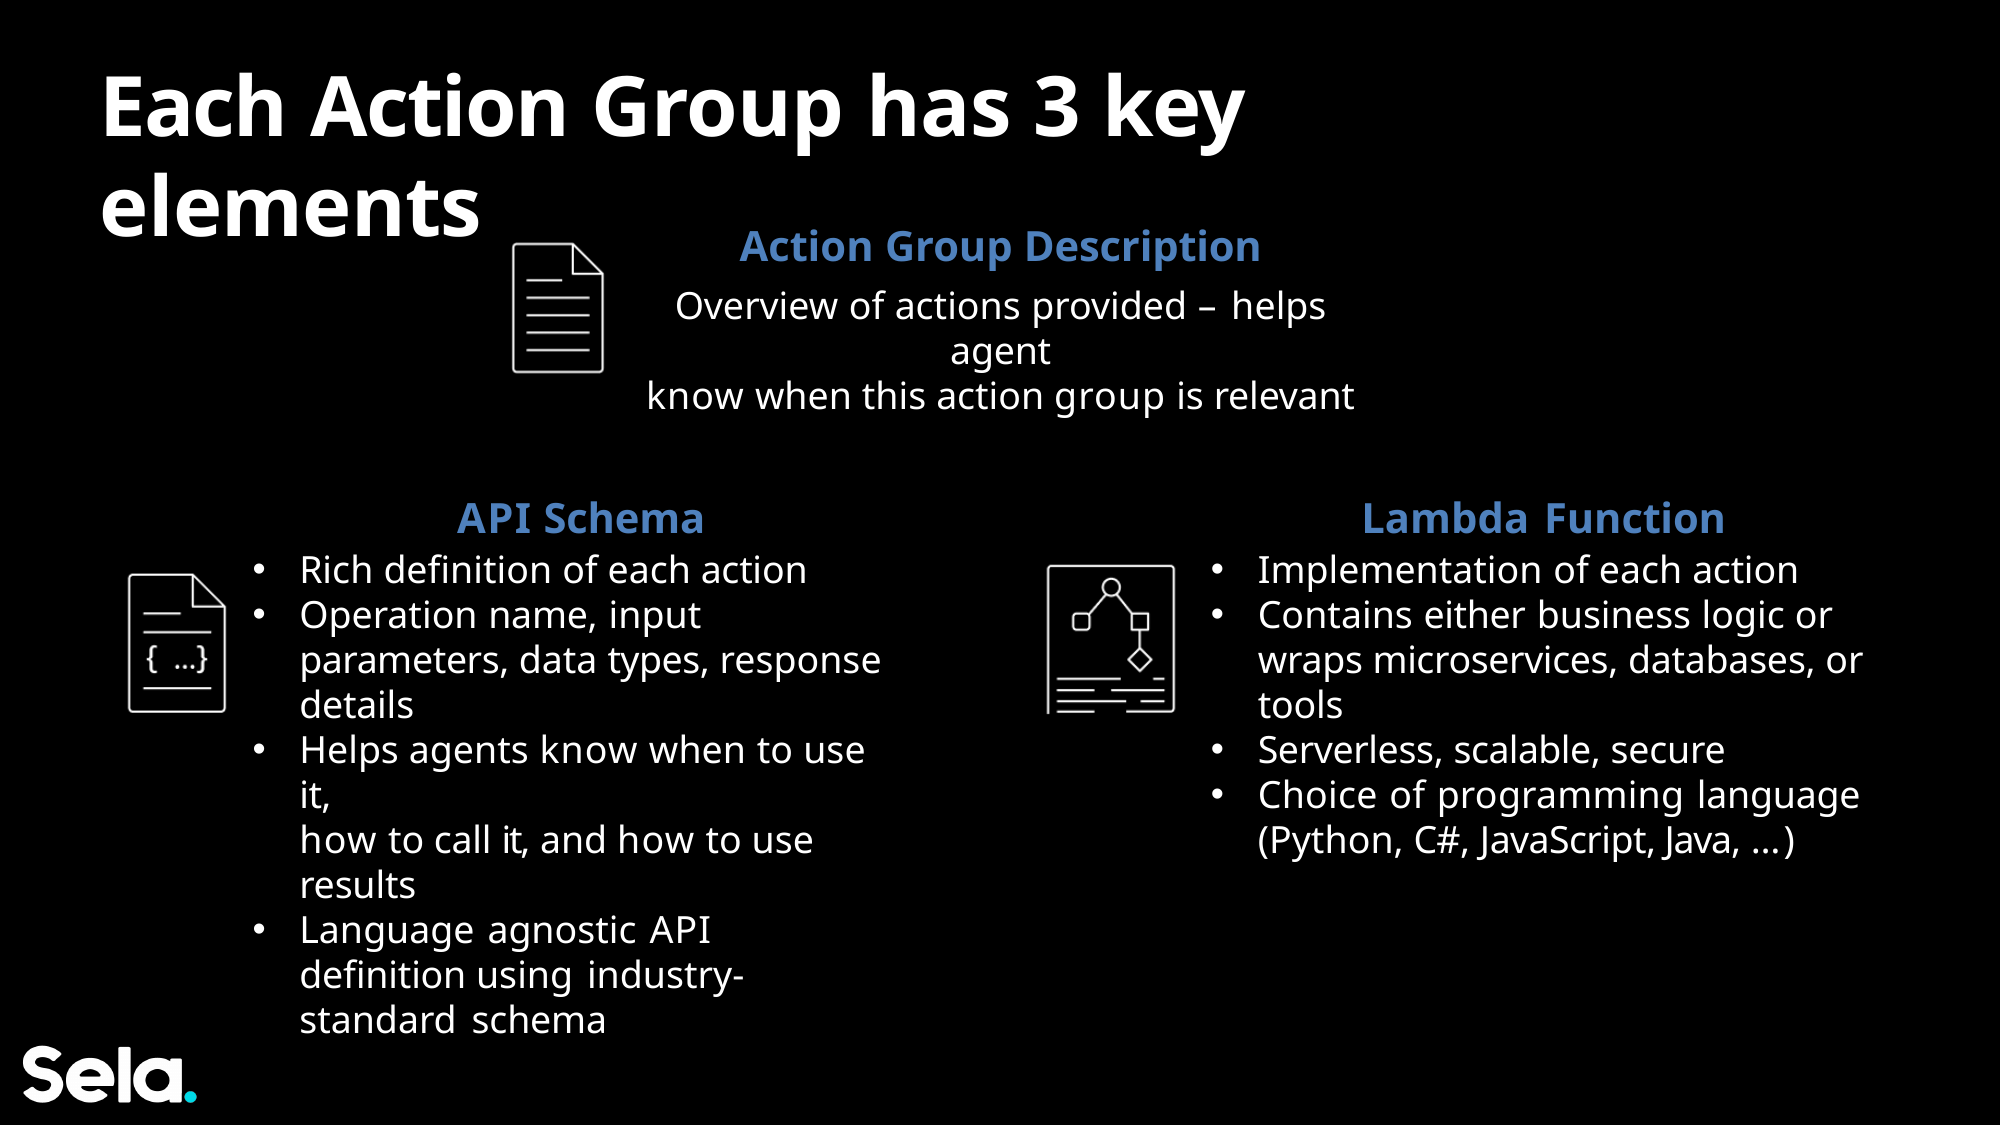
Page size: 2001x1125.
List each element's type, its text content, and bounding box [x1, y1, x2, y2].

picture [70, 533, 284, 747]
picture [8, 1022, 212, 1125]
title Each Action Group has 3 key elements [97, 50, 1521, 253]
picture [1001, 531, 1220, 750]
text_box Lambda Function Implementation of each action Contains either business logic or wraps microservices, databases, or tools Serverless, scalable, secure Choice of programming language (Python, C#, JavaScript, Java, …) [1208, 484, 1920, 861]
text_box API Schema Rich definition of each action Operation name, input parameters, data types, response details Helps agents know when to use it, how to call it, and how to use results Language agnostic API definition using industry-standard schema [250, 484, 925, 1041]
picture [452, 201, 664, 414]
text_box Action Group Description Overview of actions provided – helps agent know when this action group is relevant [668, 203, 1375, 417]
